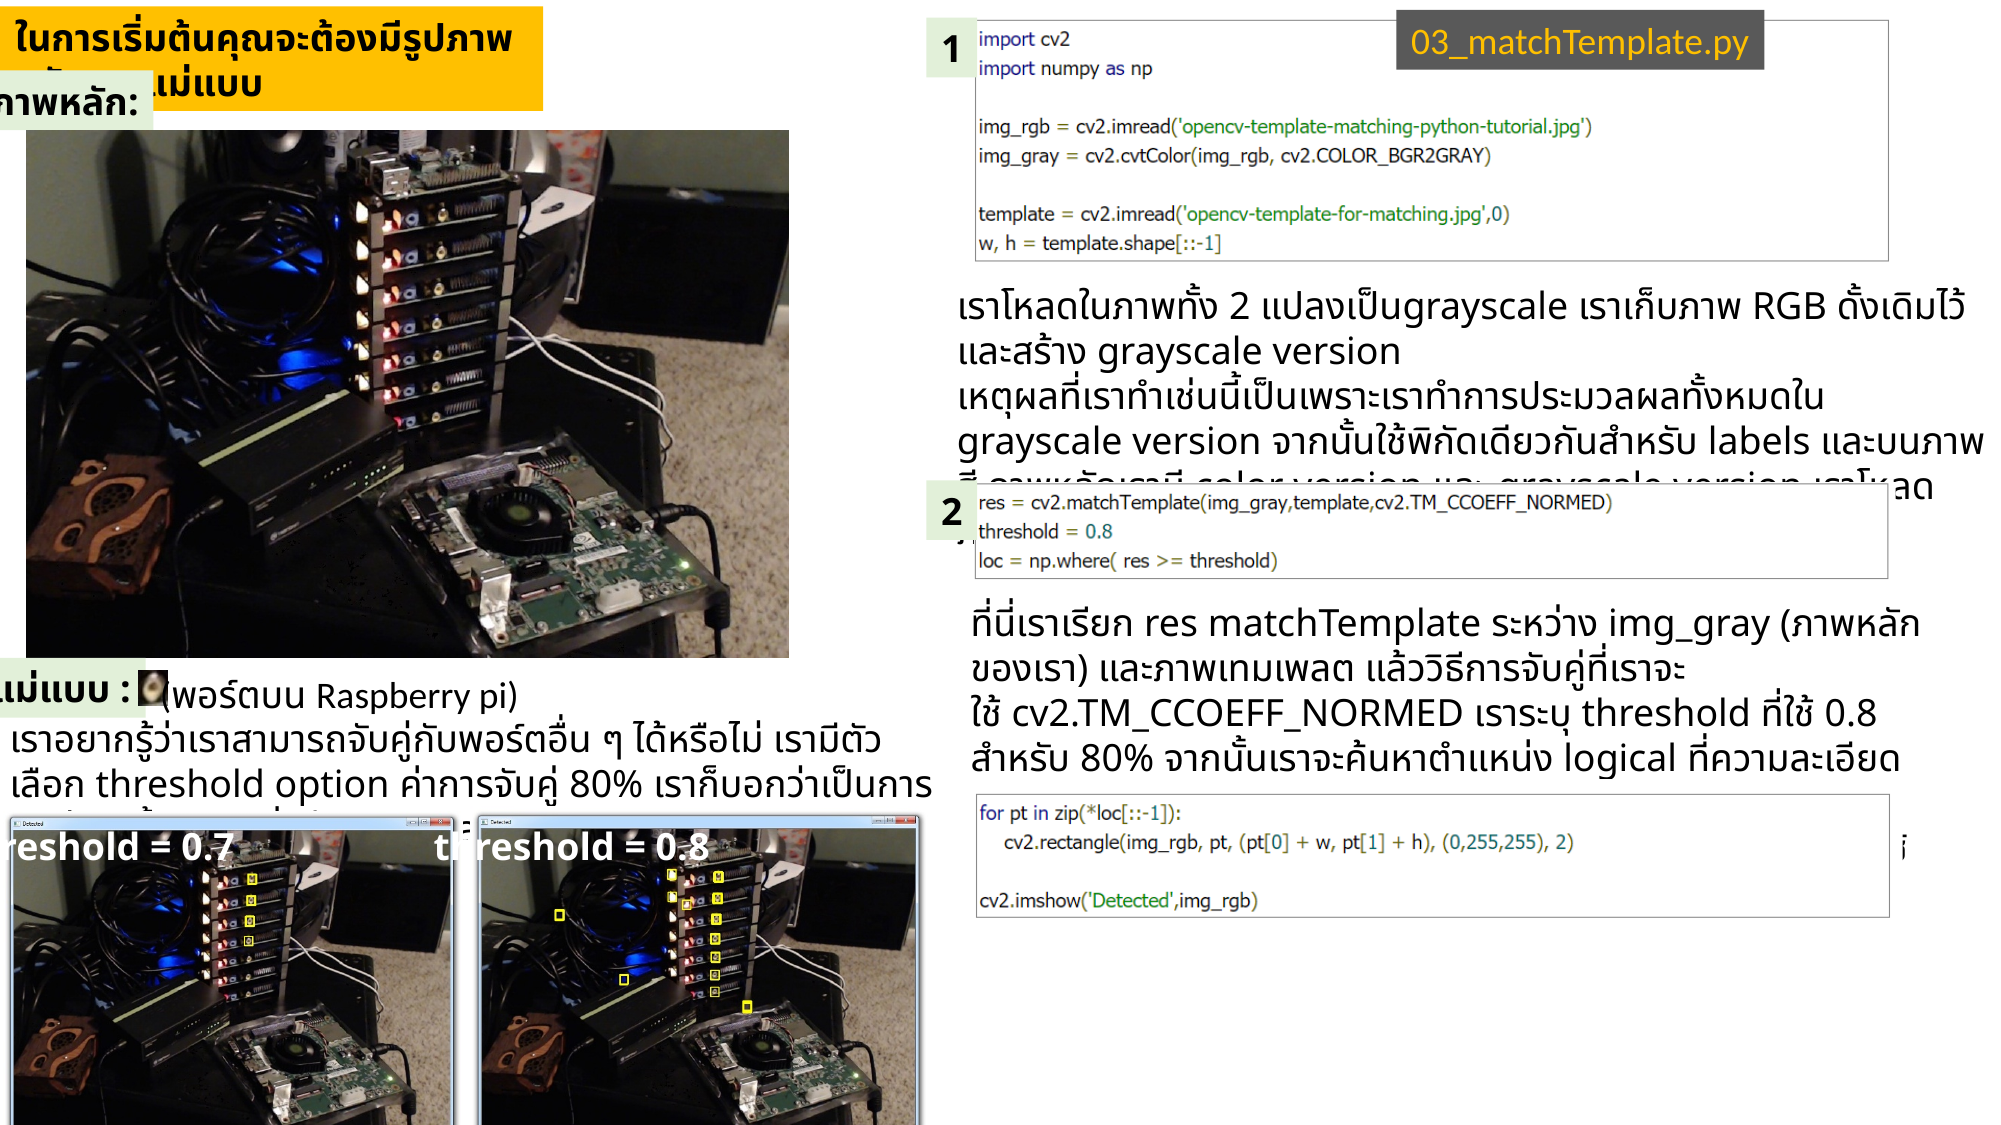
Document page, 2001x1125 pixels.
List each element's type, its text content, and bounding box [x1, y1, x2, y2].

picture [973, 482, 1896, 582]
text_box ที่นี่เราเรียก res matchTemplate ระหว่าง img_gray (ภาพหลักของเรา) และภาพเทมเพลต แล้ววิธีการจับคู่ที่เราจะใช้ cv2.TM_CCOEFF_NORMED เราระบุ threshold ที่ใช้ 0.8 สำหรับ 80% จากนั้นเราจะค้นหาตำแหน่ง logical ที่ความละเอียดมากกว่าหรือเท่ากับ 80% สุดท้ายเราจะทำ mark จุดที่ match ทั้งหมดในภาพต้นฉบับโดยใช้พิกัดที่เราพบในภาพ grayscale: [955, 591, 1979, 922]
picture [138, 670, 168, 706]
text_box ภาพหลัก: [0, 70, 154, 131]
picture [963, 12, 1898, 270]
text_box เราอยากรู้ว่าเราสามารถจับคู่กับพอร์ตอื่น ๆ ได้หรือไม่ เรามีตัวเลือก threshold option ค่าการจับคู่ 80% เราก็บอกว่าเป็นการจับคู่ ดังนั้นเราจะเริ่มด้วยการโหลดและแปลงรูปภาพ [0, 707, 955, 857]
picture [26, 130, 789, 658]
text_box 1 [926, 17, 963, 78]
text_box threshold = 0.8 [463, 815, 470, 876]
text_box 2 [926, 480, 978, 540]
text_box เราโหลดในภาพทั้ง 2 แปลงเป็นgrayscale เราเก็บภาพ RGB ดั้งเดิมไว้และสร้าง grayscale version เหตุผลที่เราทำเช่นนี้เป็นเพราะเราทำการประมวลผลทั้งหมดใน grayscale version จากนั้นใช้พิกัดเดียวกันสำหรับ labels และบนภาพสี ภาพหลักเรามี color version และ grayscale version เราโหลดภาพเทมเพลตและเก็บไว้ [942, 274, 2000, 560]
picture [470, 806, 930, 1125]
text_box (พอร์ตบน Raspberry pi) [145, 663, 534, 723]
picture [2, 811, 463, 1125]
text_box แม่แบบ : [0, 657, 146, 707]
text_box ในการเริ่มต้นคุณจะต้องมีรูปภาพหลักและแม่แบบ [0, 6, 544, 111]
picture [969, 779, 1903, 928]
